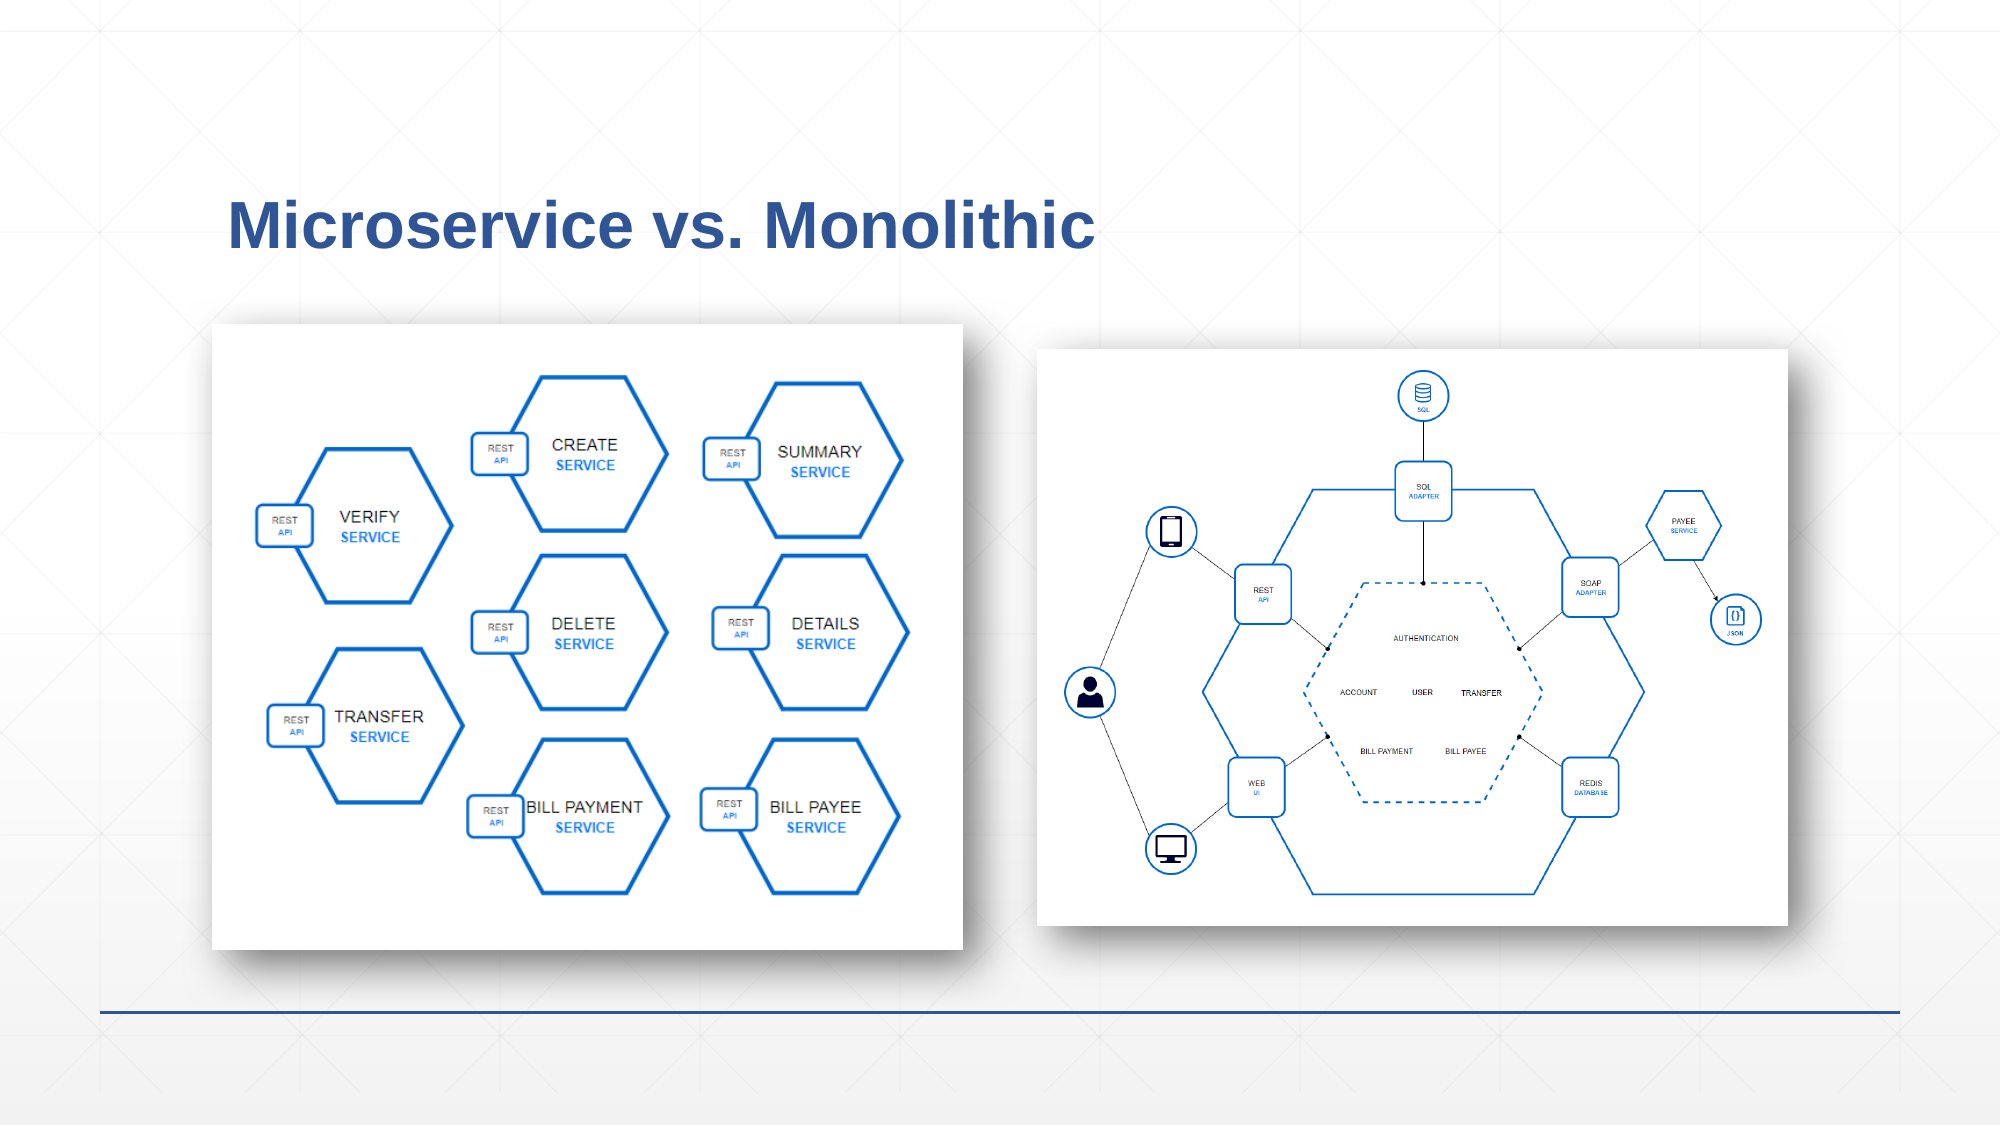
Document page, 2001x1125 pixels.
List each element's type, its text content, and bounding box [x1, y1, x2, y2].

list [212, 324, 963, 950]
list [1037, 349, 1788, 926]
title Microservice vs. Monolithic [212, 82, 1788, 271]
